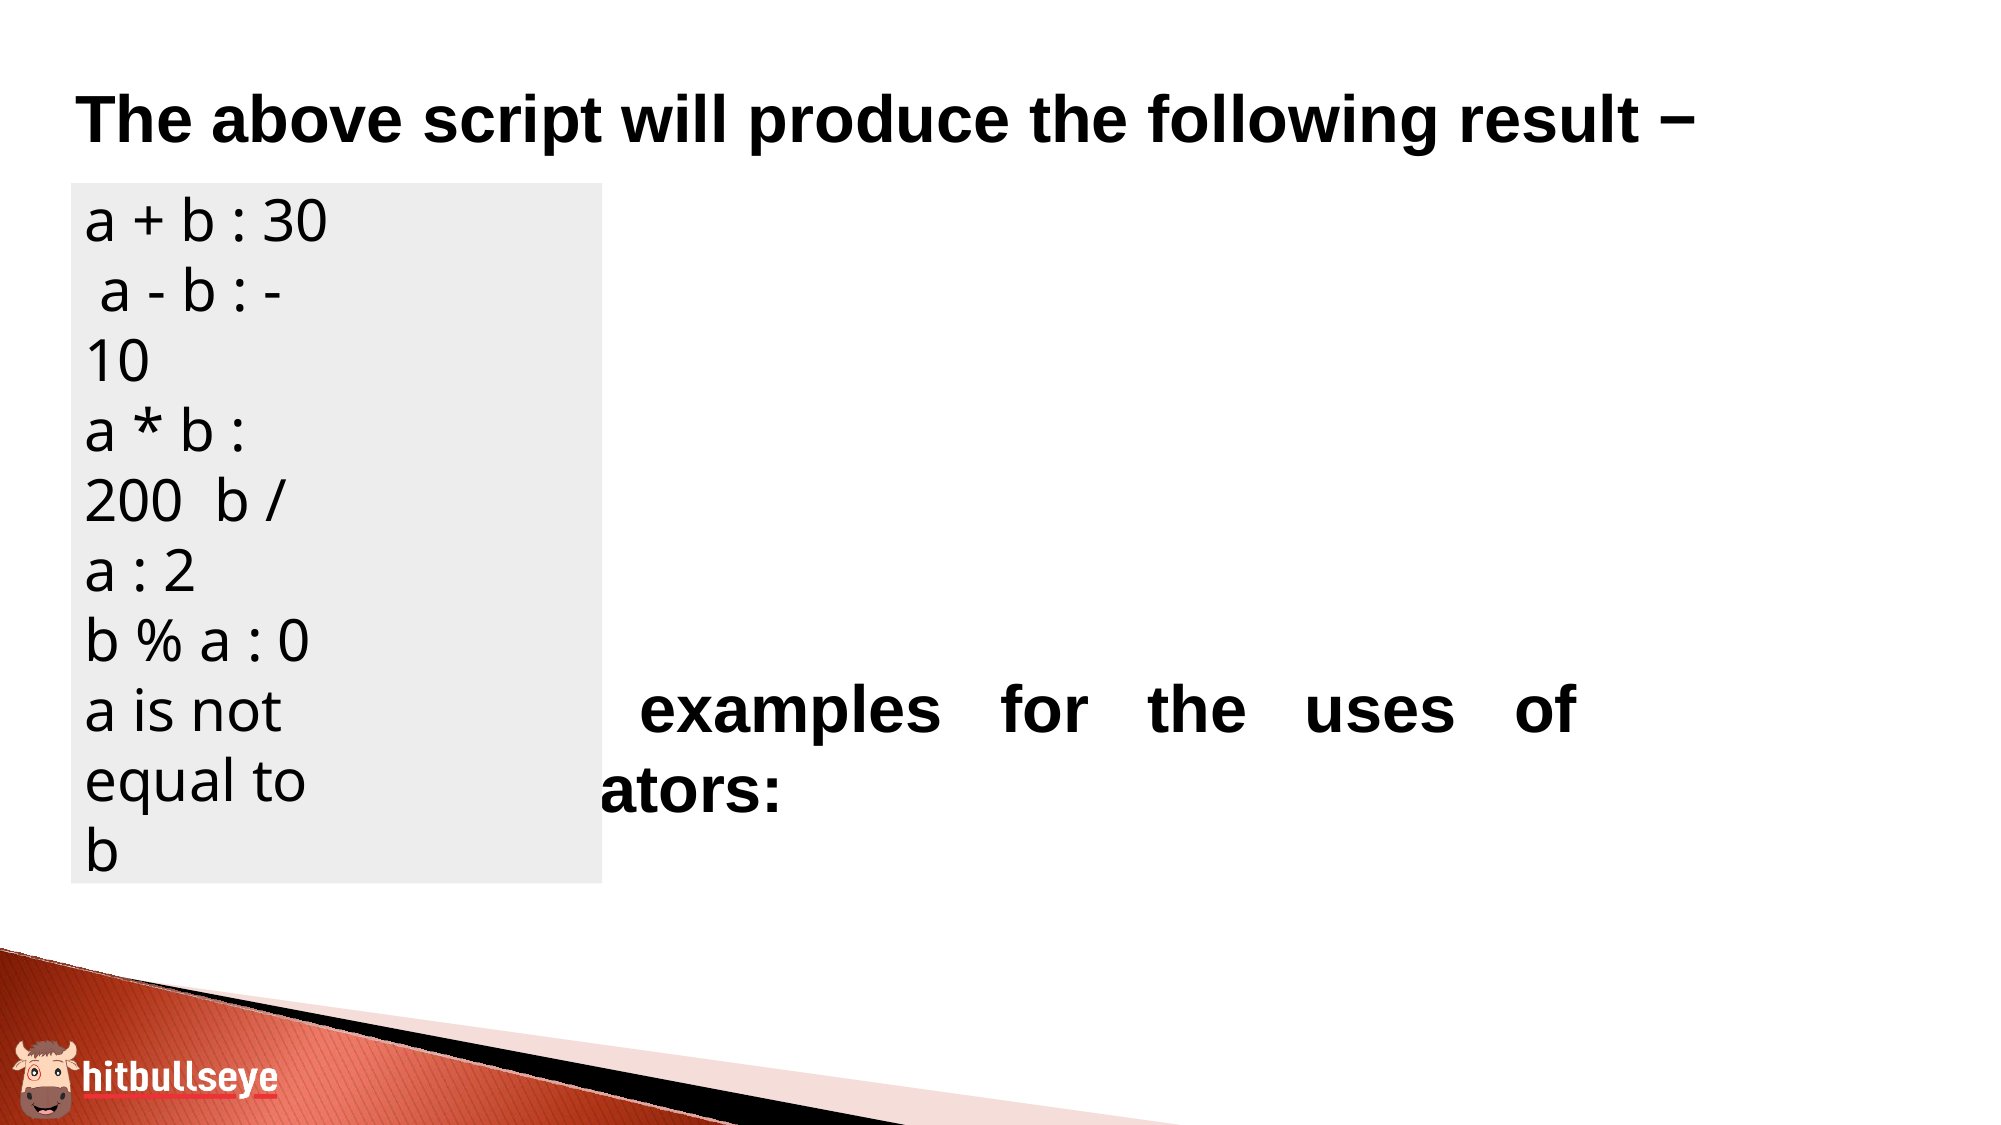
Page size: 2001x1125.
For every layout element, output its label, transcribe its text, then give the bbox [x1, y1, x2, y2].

picture [0, 948, 743, 1125]
text_box a + b : 30 a - b : -10 a * b : 200 b / a : 2 b % a : 0 a is not equal to b [71, 183, 603, 884]
text_box Let‟s see the examples for the uses of arithmetic operators: [603, 663, 1954, 826]
title The above script will produce the following result − [72, 73, 1699, 264]
